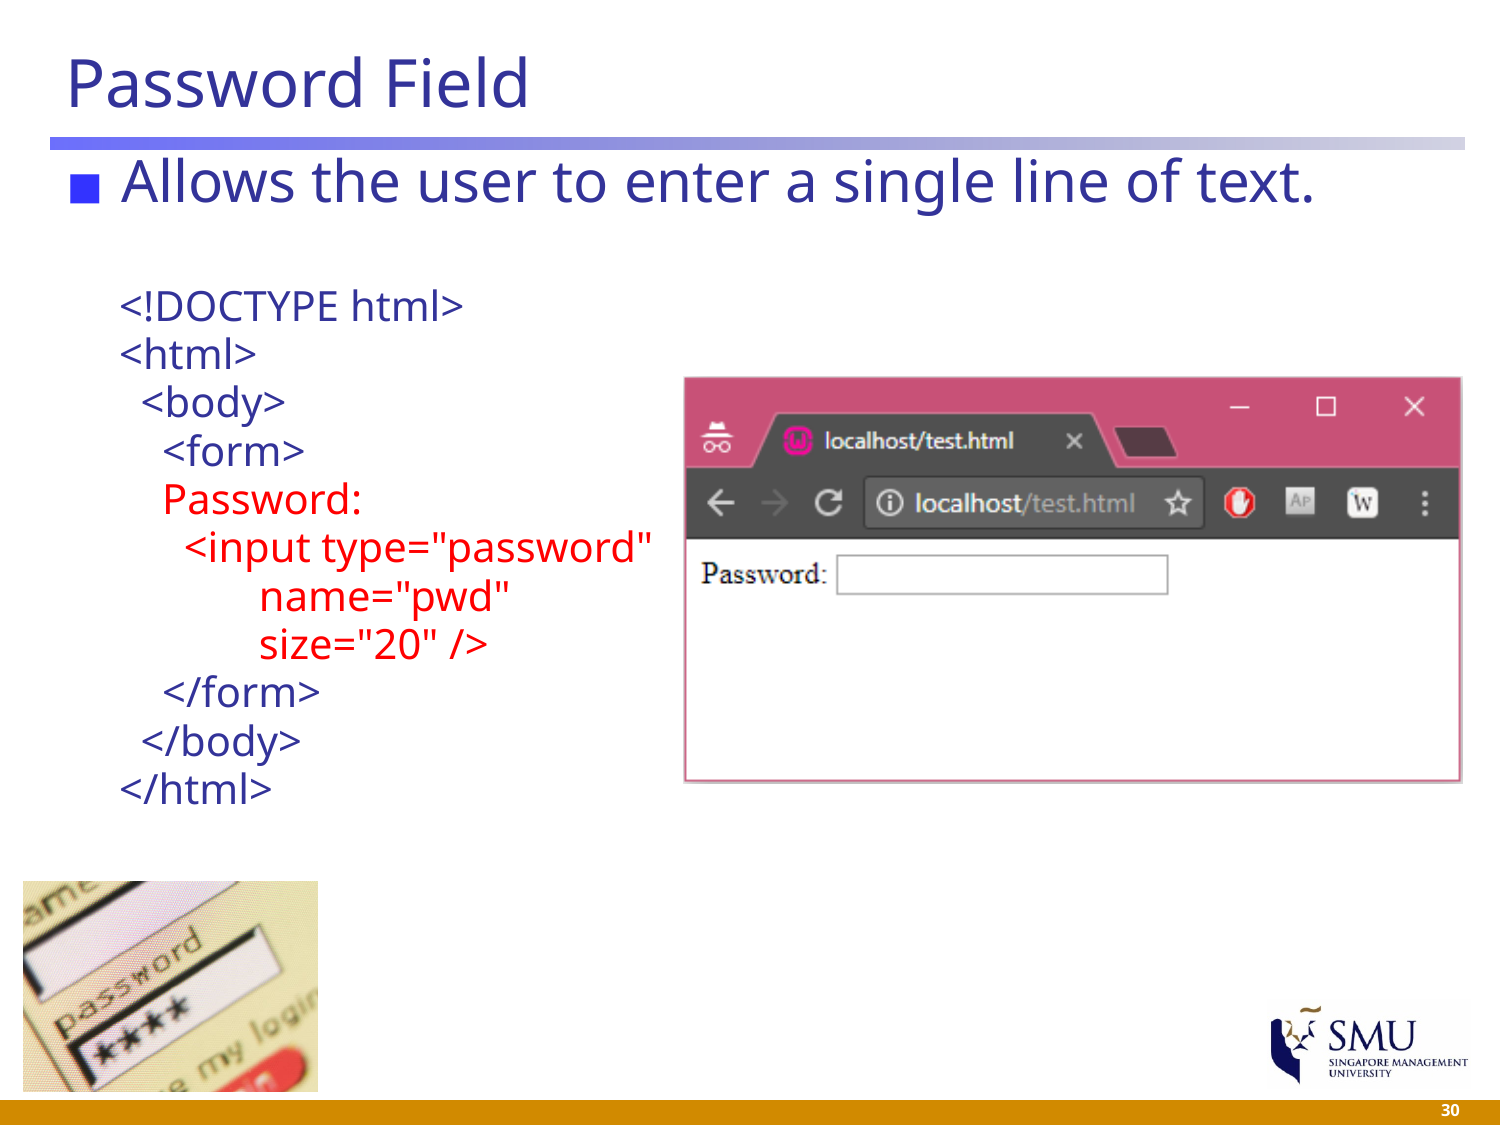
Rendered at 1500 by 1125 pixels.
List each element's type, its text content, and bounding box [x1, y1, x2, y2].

title Password Field [50, 24, 1463, 138]
list Allows the user to enter a single line of text. <!DOCTYPE html> <html> <body> <form> Password: <input type="password" name="pwd" size="20" /> </form> </body> </html> [50, 149, 1463, 1063]
slide_number ‹#› [1262, 1072, 1475, 1123]
picture [1267, 999, 1471, 1072]
picture [683, 376, 1463, 784]
picture [23, 881, 319, 1092]
